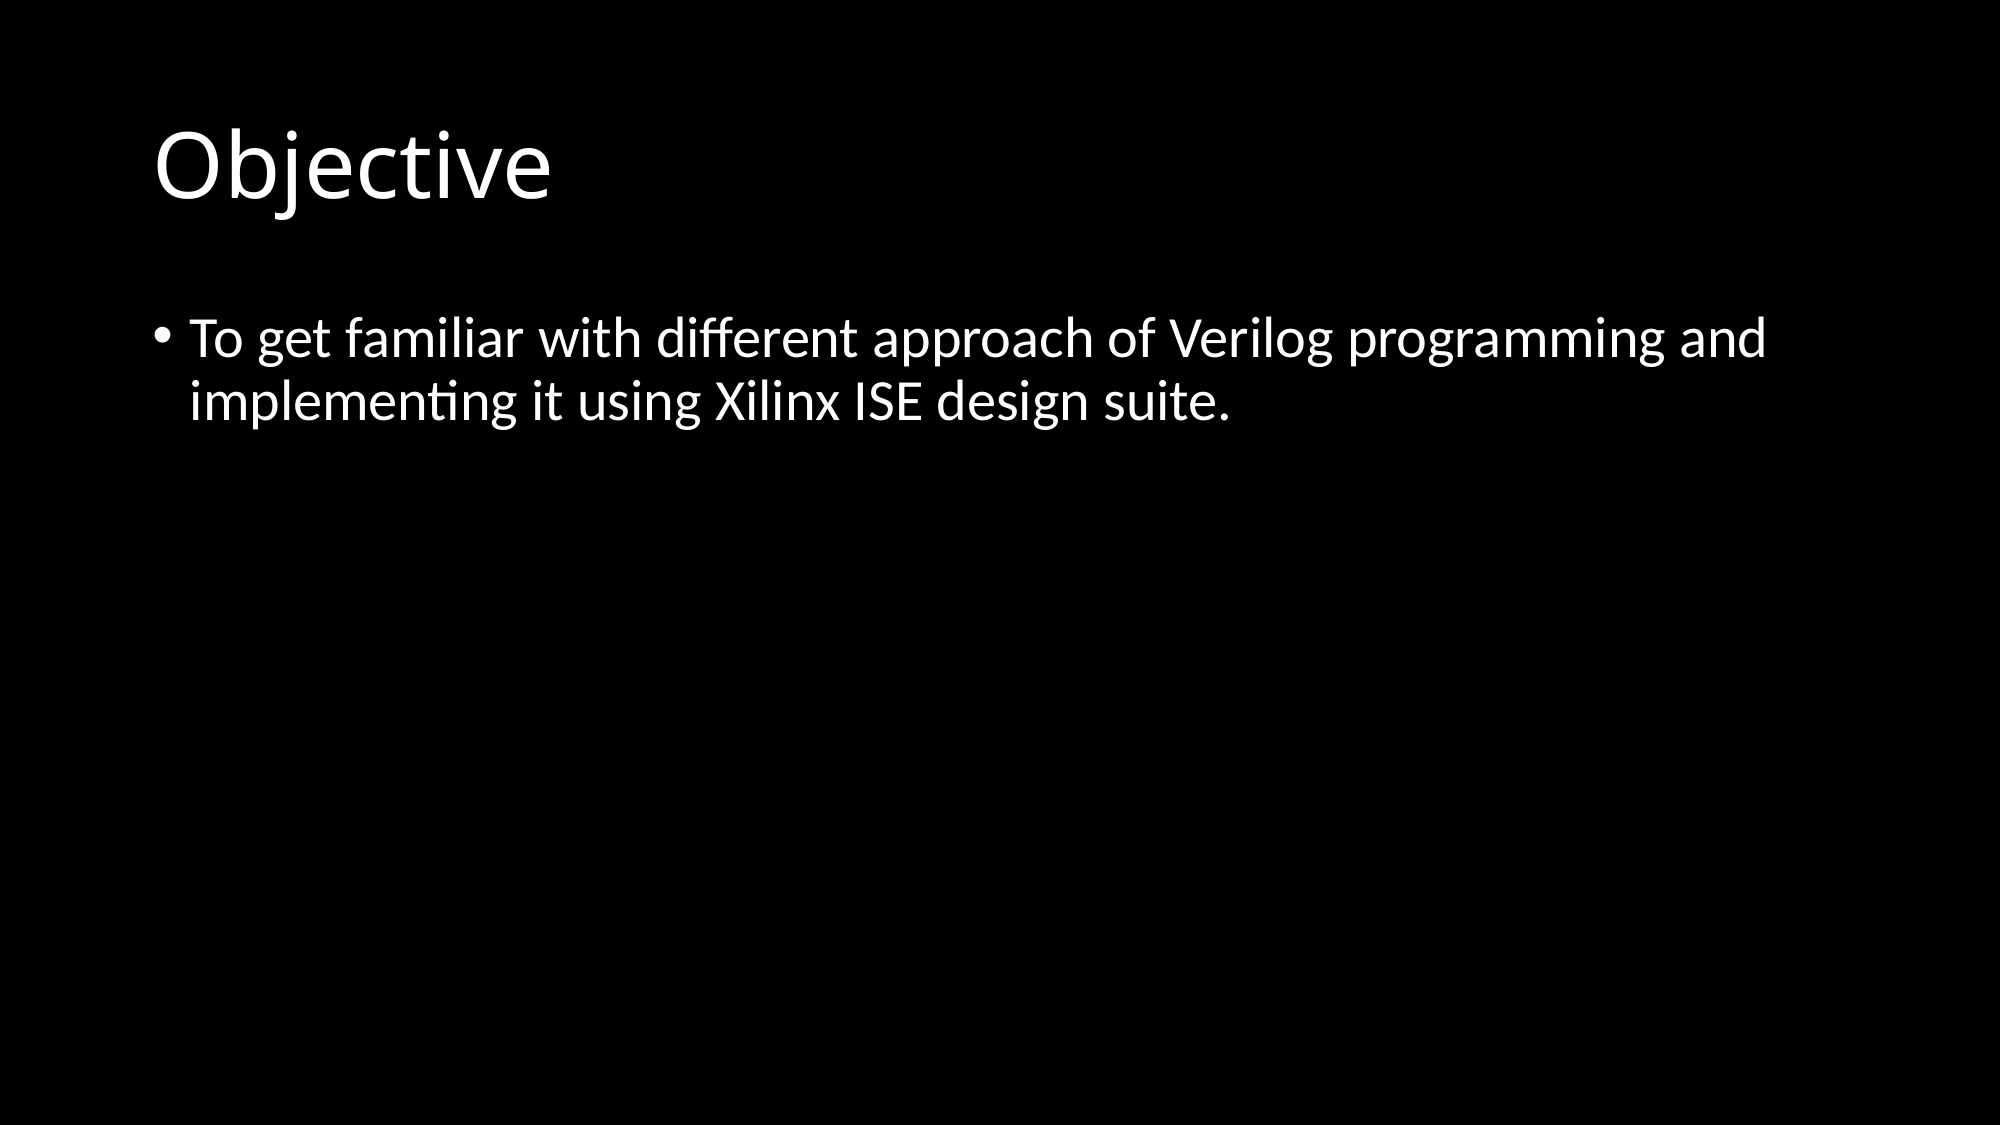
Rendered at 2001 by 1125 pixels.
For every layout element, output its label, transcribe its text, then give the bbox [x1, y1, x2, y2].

list To get familiar with different approach of Verilog programming and implementing it using Xilinx ISE design suite. [137, 299, 1863, 1014]
title Objective [137, 59, 1863, 278]
